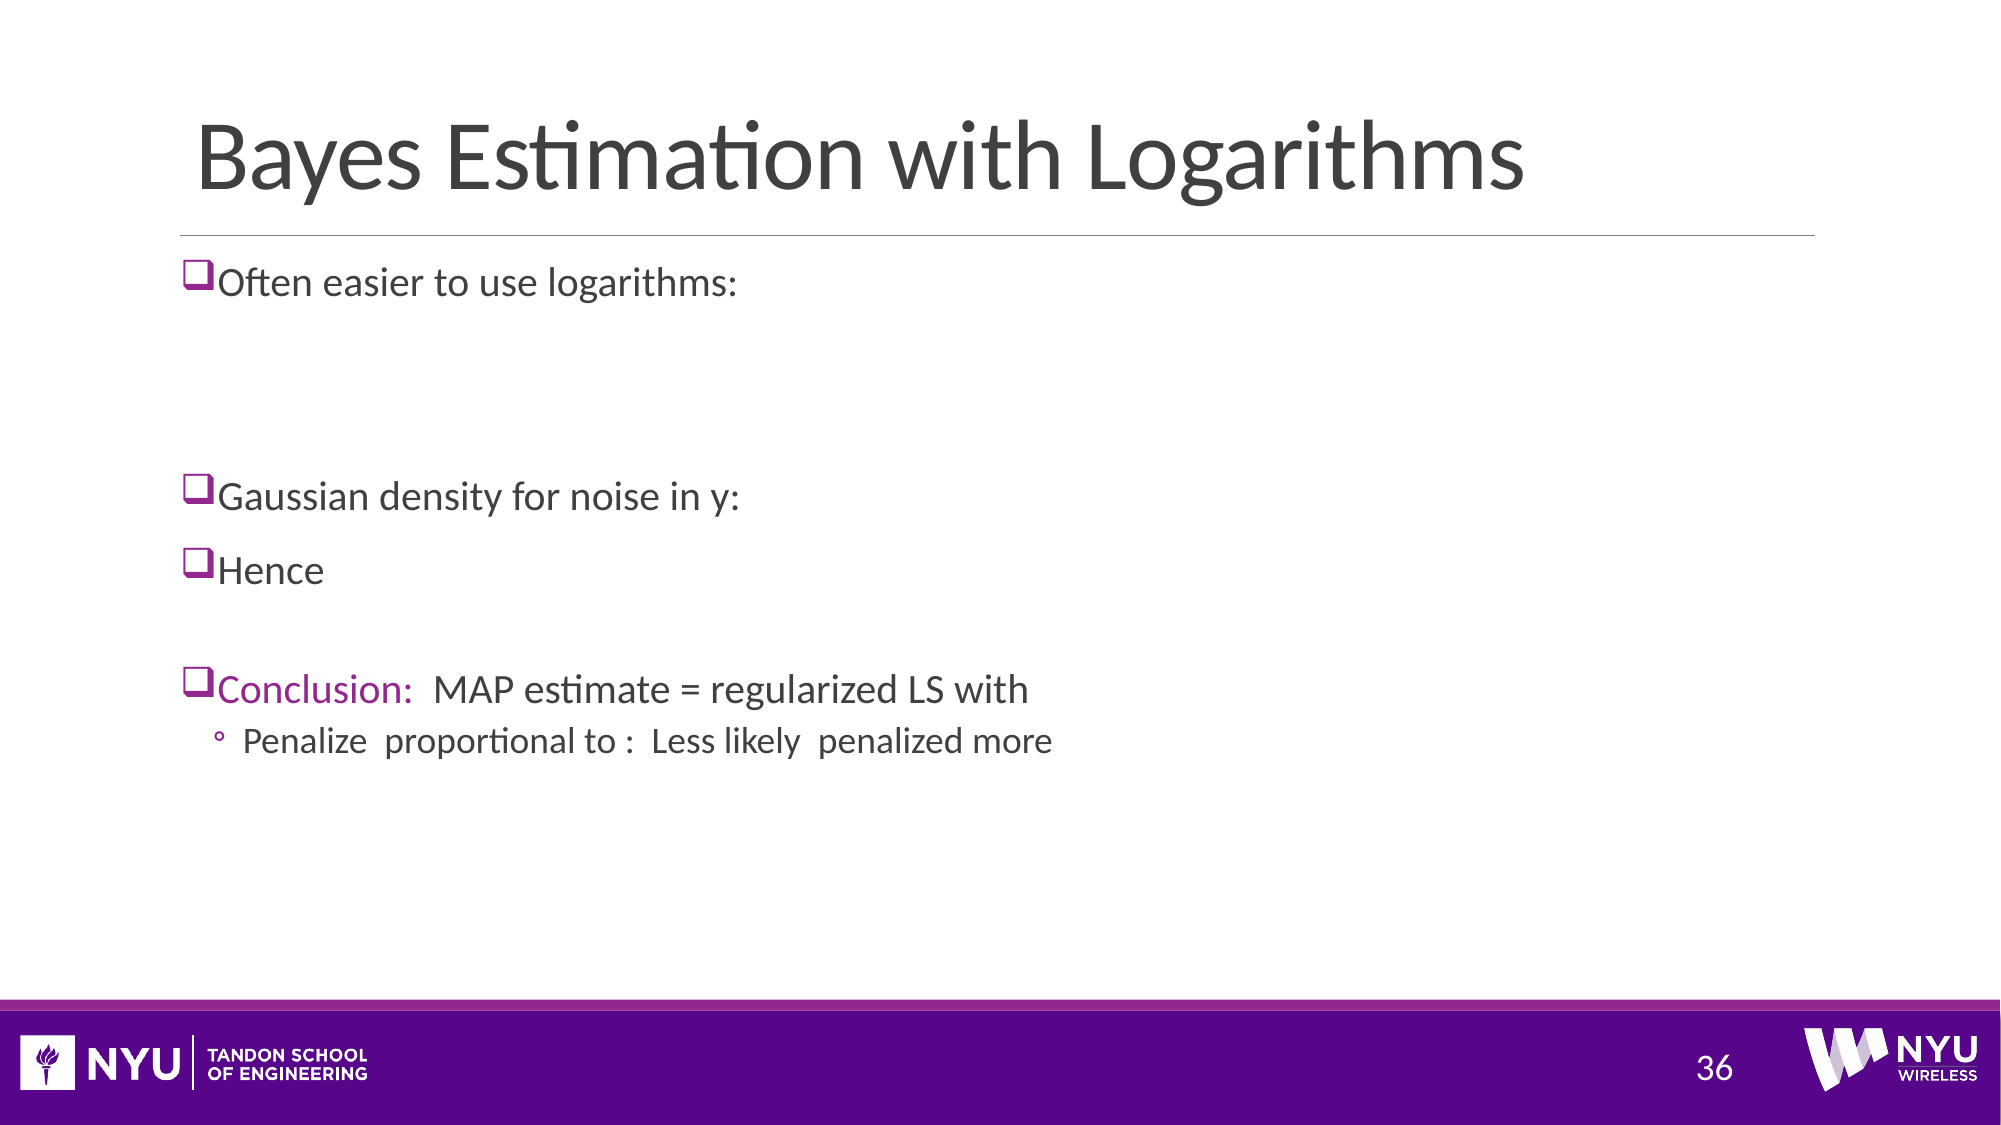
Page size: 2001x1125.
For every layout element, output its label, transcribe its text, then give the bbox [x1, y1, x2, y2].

title Bayes Estimation with Logarithms [180, 47, 1830, 218]
slide_number 36 [1533, 1035, 1749, 1096]
